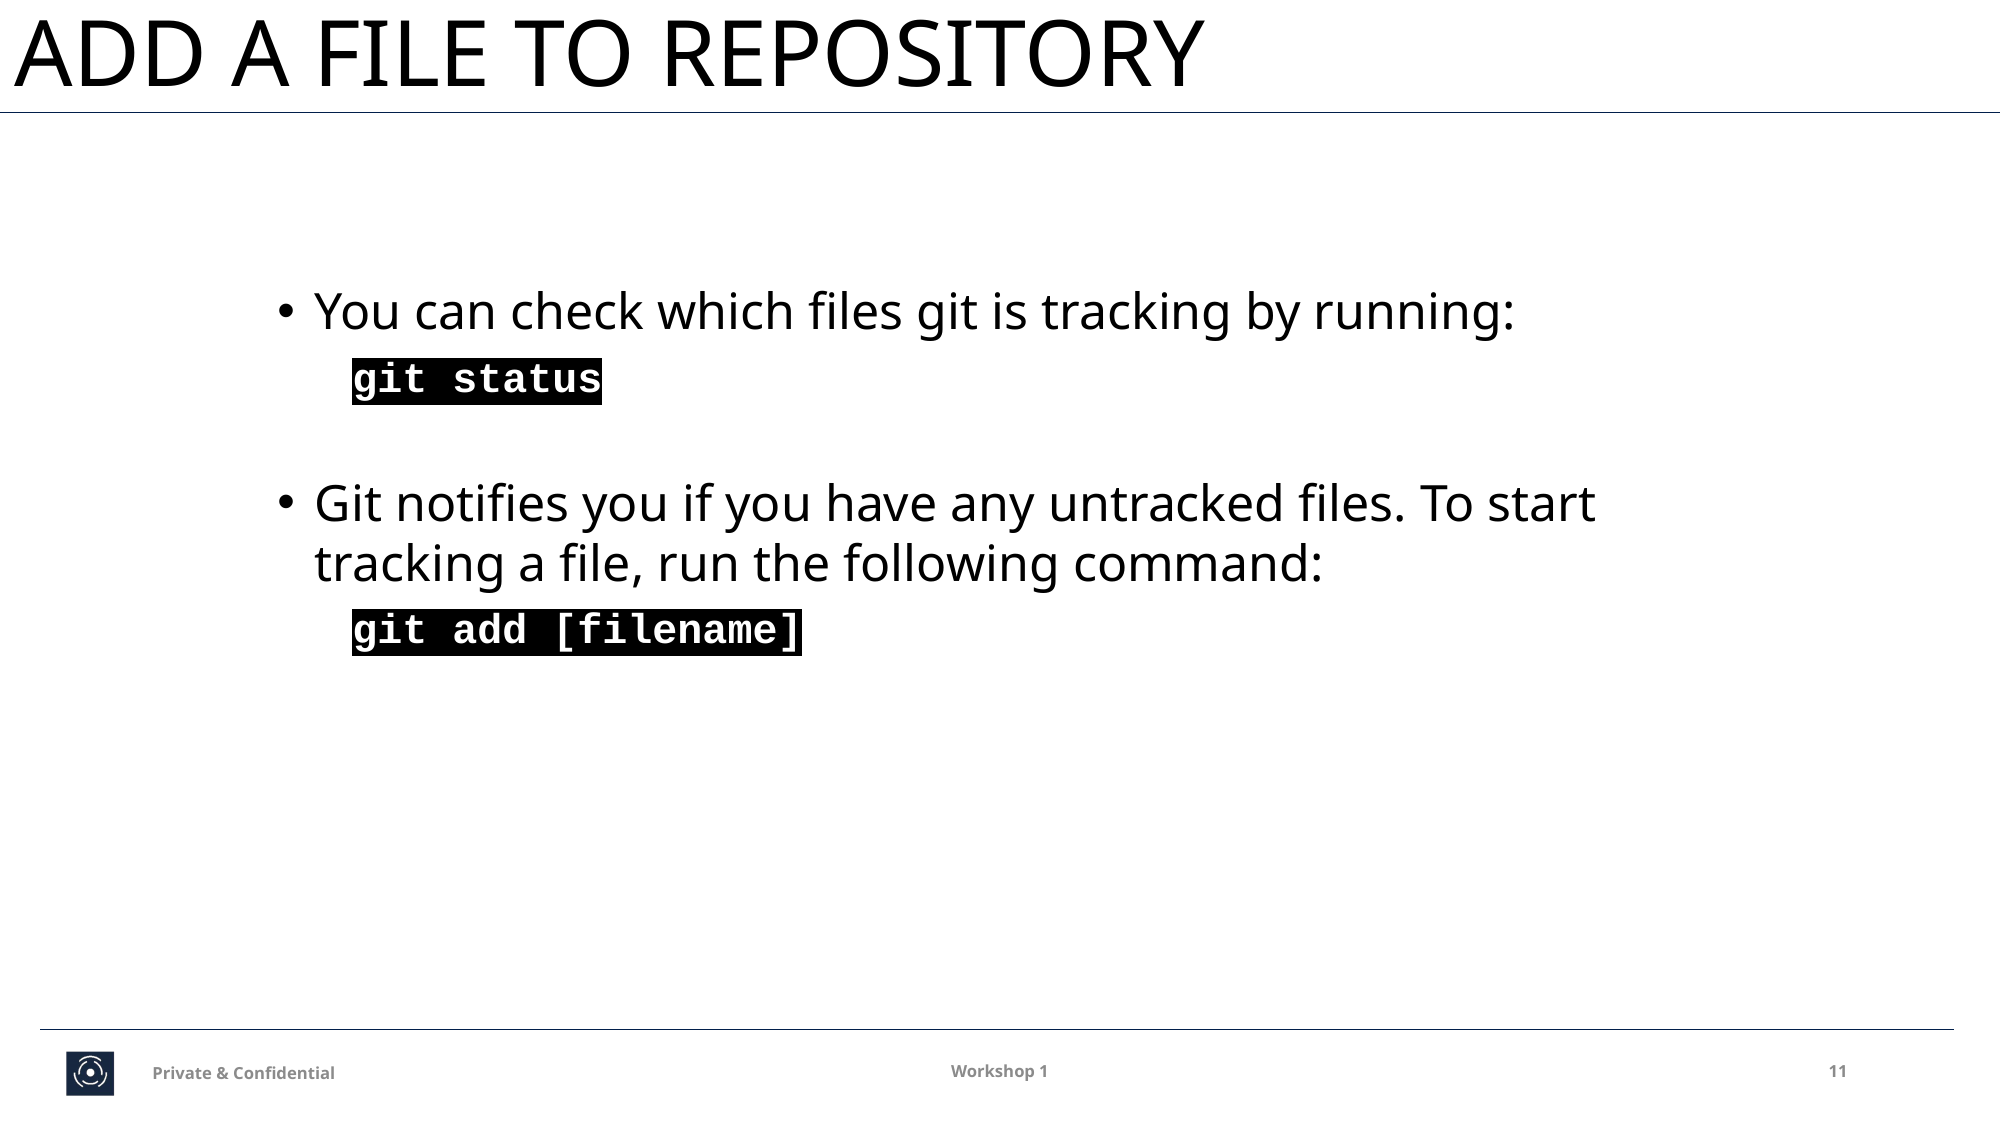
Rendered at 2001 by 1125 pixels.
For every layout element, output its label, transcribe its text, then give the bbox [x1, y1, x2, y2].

list You can check which files git is tracking by running: git status Git notifies you if you have any untracked files. To start tracking a file, run the following command: git add [filename] [187, 279, 1813, 1035]
slide_number Private & Confidential [137, 1042, 588, 1103]
slide_number 11 [1412, 1042, 1863, 1103]
picture [58, 1045, 122, 1109]
footer Workshop 1 [662, 1042, 1338, 1103]
